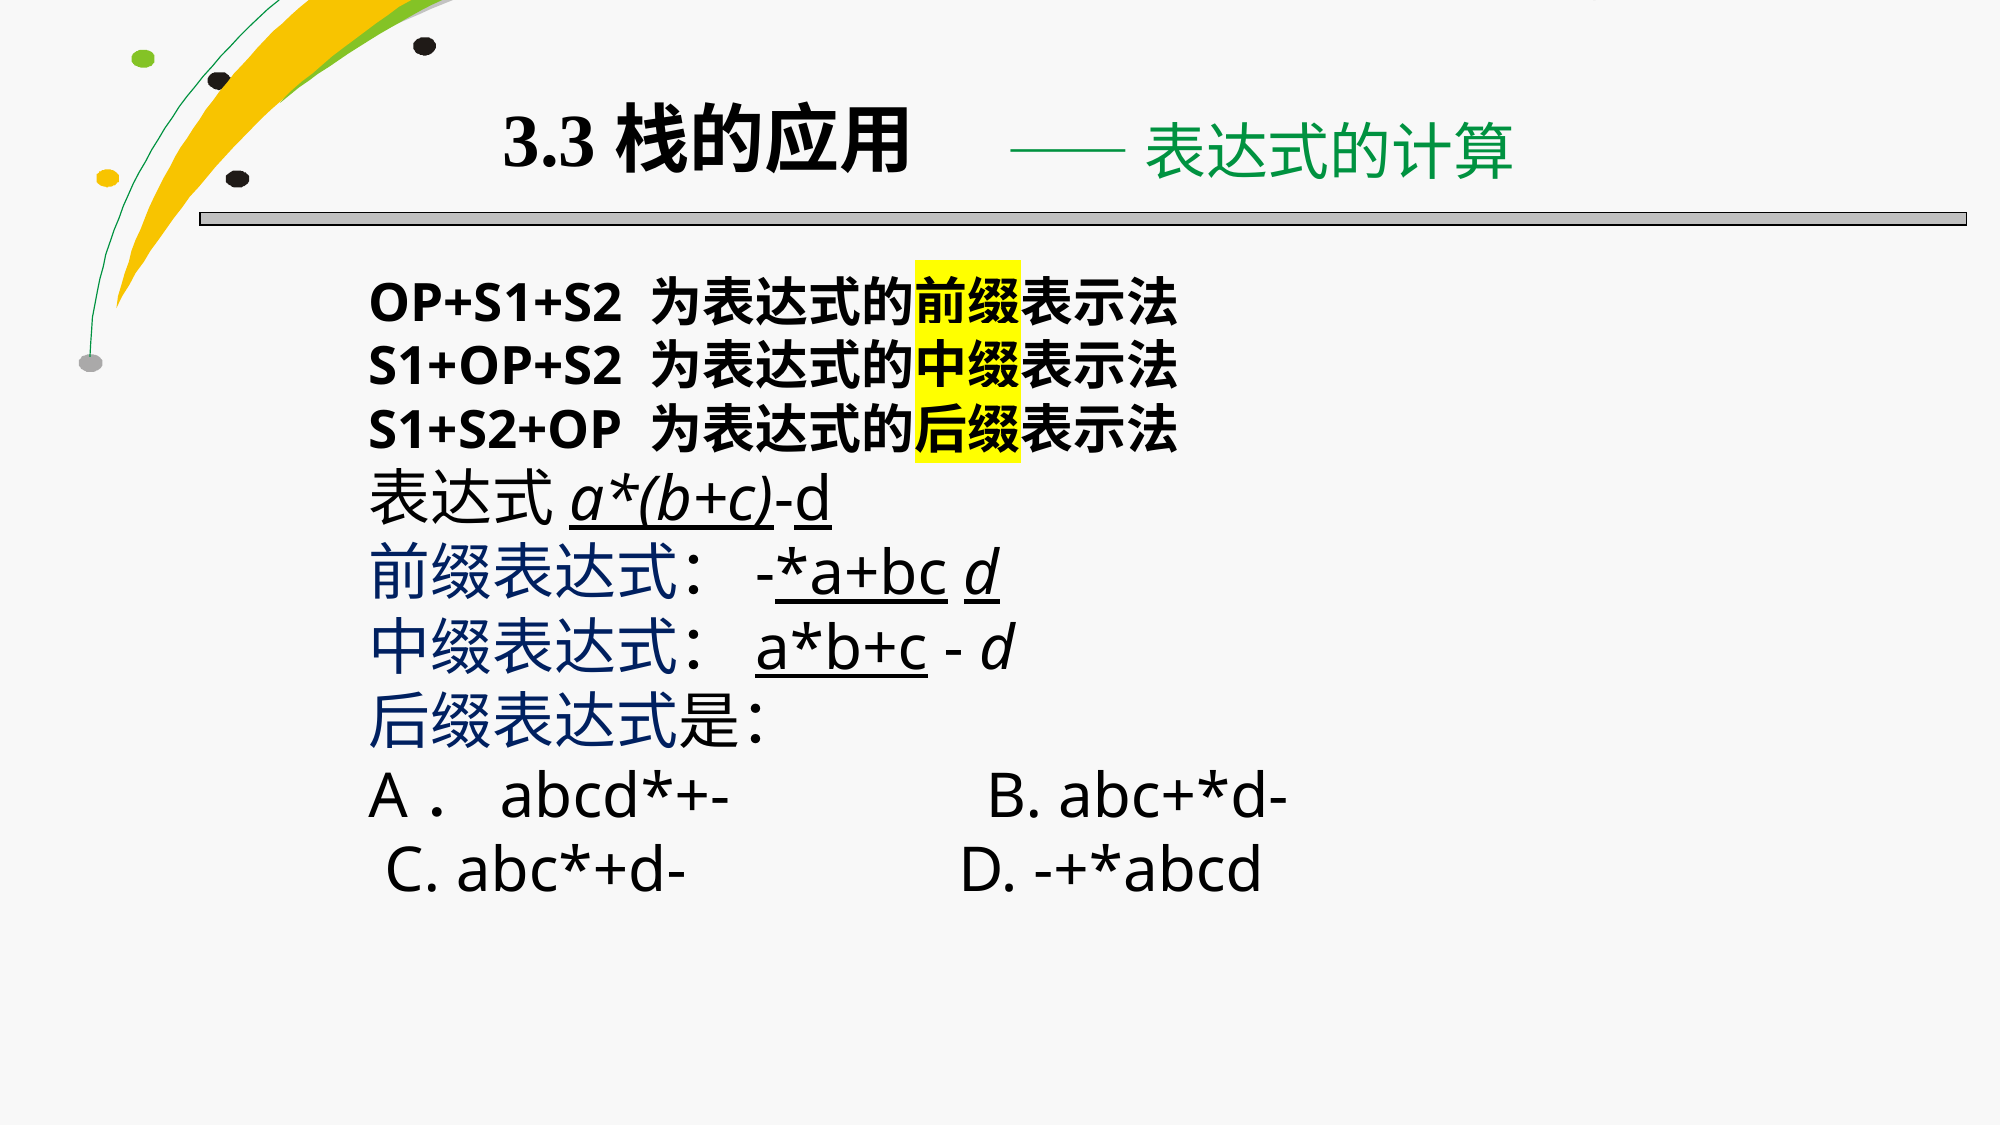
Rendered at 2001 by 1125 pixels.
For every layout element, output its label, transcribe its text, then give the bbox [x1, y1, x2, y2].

list OP+S1+S2 为表达式的前缀表示法 S1+OP+S2 为表达式的中缀表示法 S1+S2+OP 为表达式的后缀表示法 表达式a*(b+c)-d 前缀表达式：-*a+bc d 中缀表达式：a*b+c - d 后缀表达式是： A．abcd*+- B. abc+*d- C. abc*+d- D. -+*abcd [362, 262, 1688, 1063]
title ——表达式的计算 [1000, 87, 1563, 213]
text_box 3.3栈的应用 [487, 74, 1438, 190]
